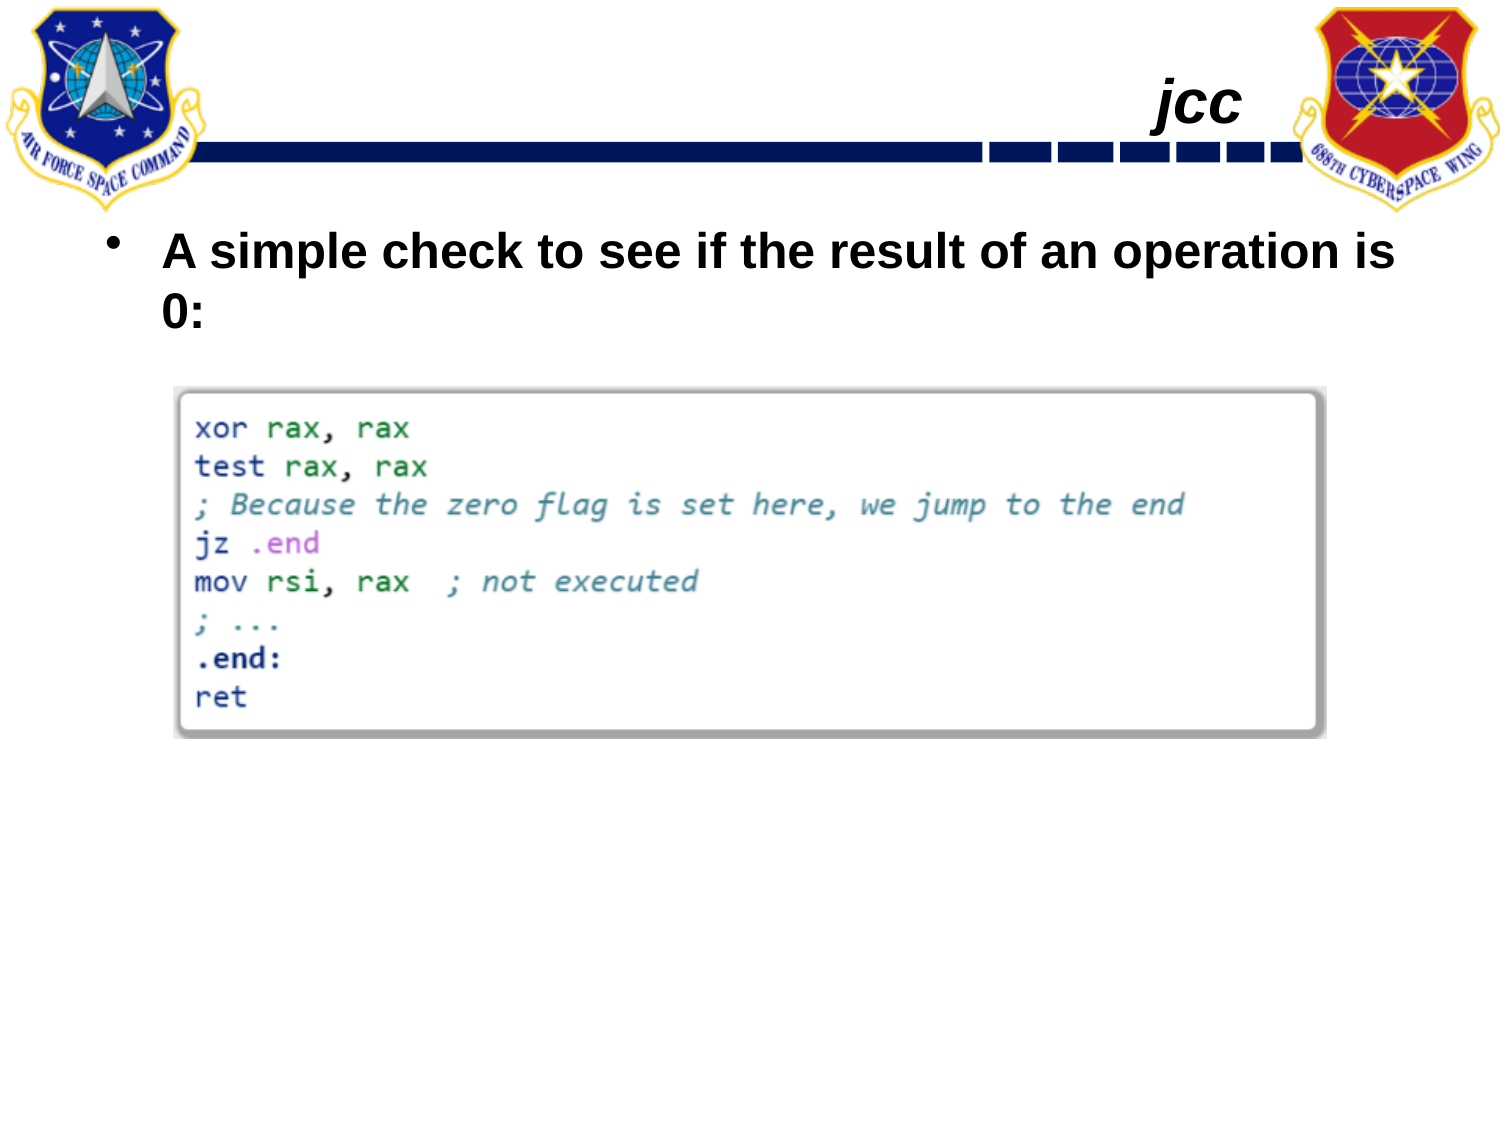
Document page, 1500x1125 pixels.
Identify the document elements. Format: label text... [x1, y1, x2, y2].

list A simple check to see if the result of an operation is 0: [90, 211, 1453, 989]
picture [173, 386, 1327, 739]
title jcc [249, 51, 1276, 142]
picture [0, 0, 213, 218]
picture [1293, 7, 1500, 213]
